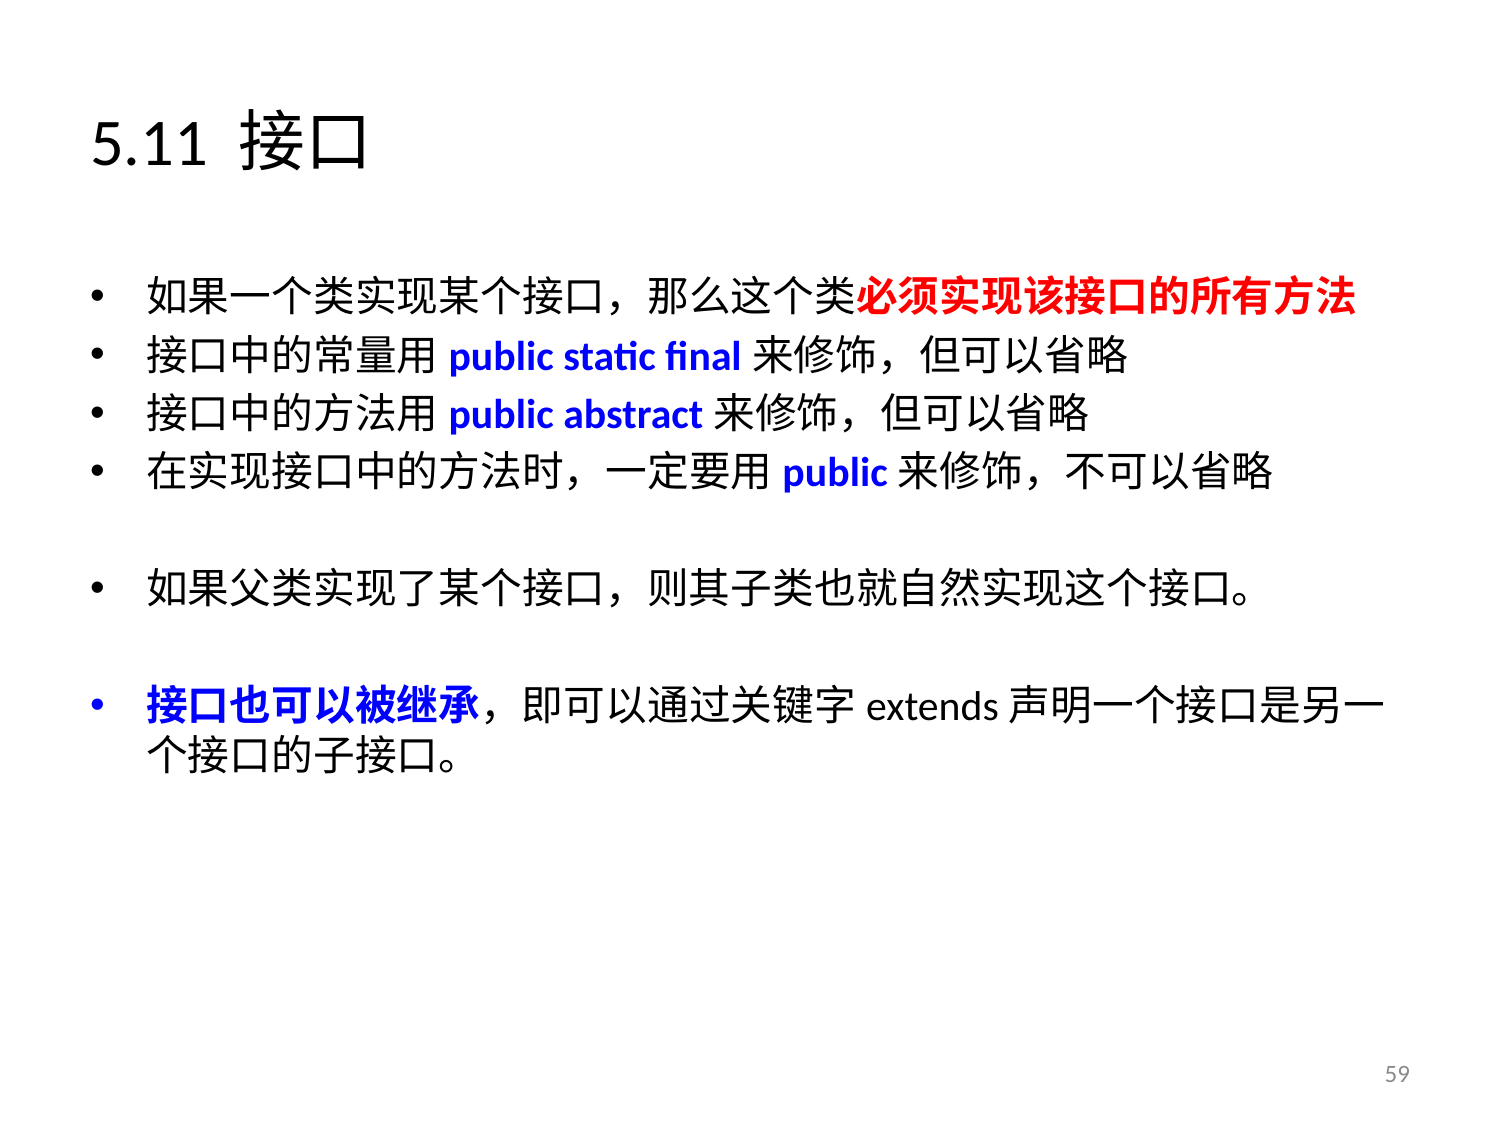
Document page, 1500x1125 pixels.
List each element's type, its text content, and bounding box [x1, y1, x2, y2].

list 如果一个类实现某个接口，那么这个类必须实现该接口的所有方法 接口中的常量用public static final来修饰，但可以省略 接口中的方法用public abstract来修饰，但可以省略 在实现接口中的方法时，一定要用public来修饰，不可以省略 如果父类实现了某个接口，则其子类也就自然实现这个接口。 接口也可以被继承，即可以通过关键字extends声明一个接口是另一个接口的子接口。 [75, 262, 1425, 1005]
title 5.11 接口 [75, 45, 1425, 233]
slide_number 59 [1074, 1042, 1425, 1103]
